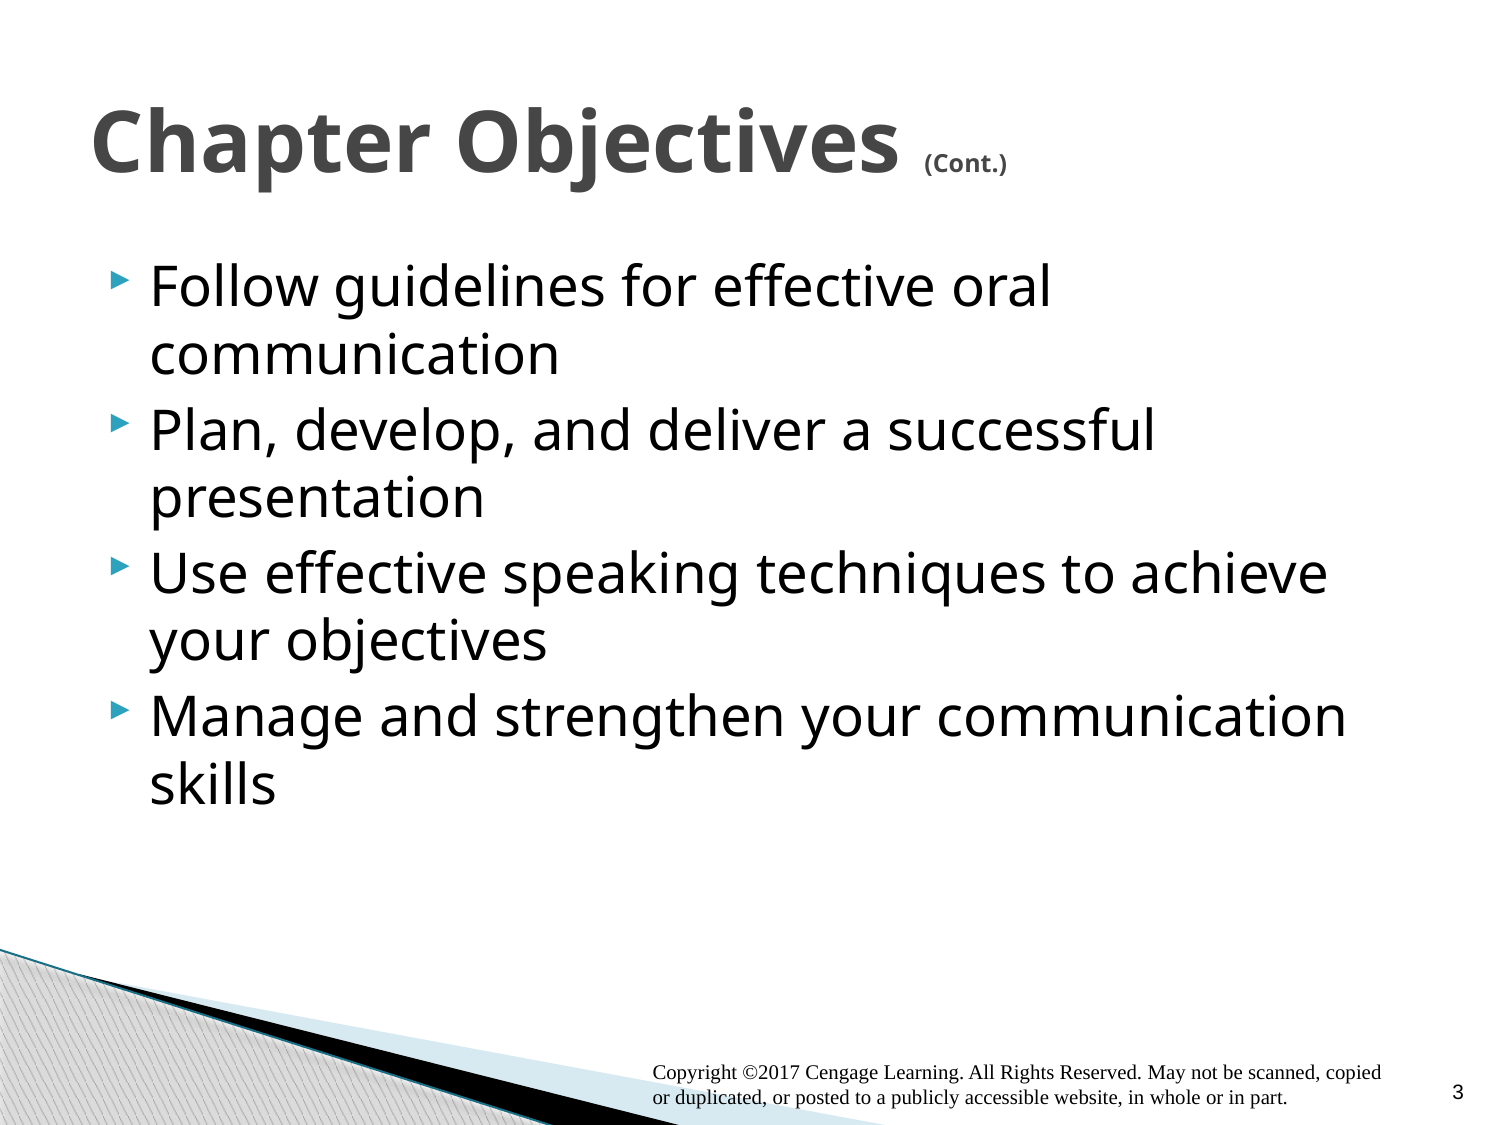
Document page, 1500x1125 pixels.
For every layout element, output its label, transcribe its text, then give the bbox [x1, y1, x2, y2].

slide_number 3 [1418, 1051, 1479, 1112]
title Chapter Objectives (Cont.) [75, 45, 1425, 233]
list Follow guidelines for effective oral communication Plan, develop, and deliver a successful presentation Use effective speaking techniques to achieve your objectives Manage and strengthen your communication skills [75, 243, 1425, 986]
